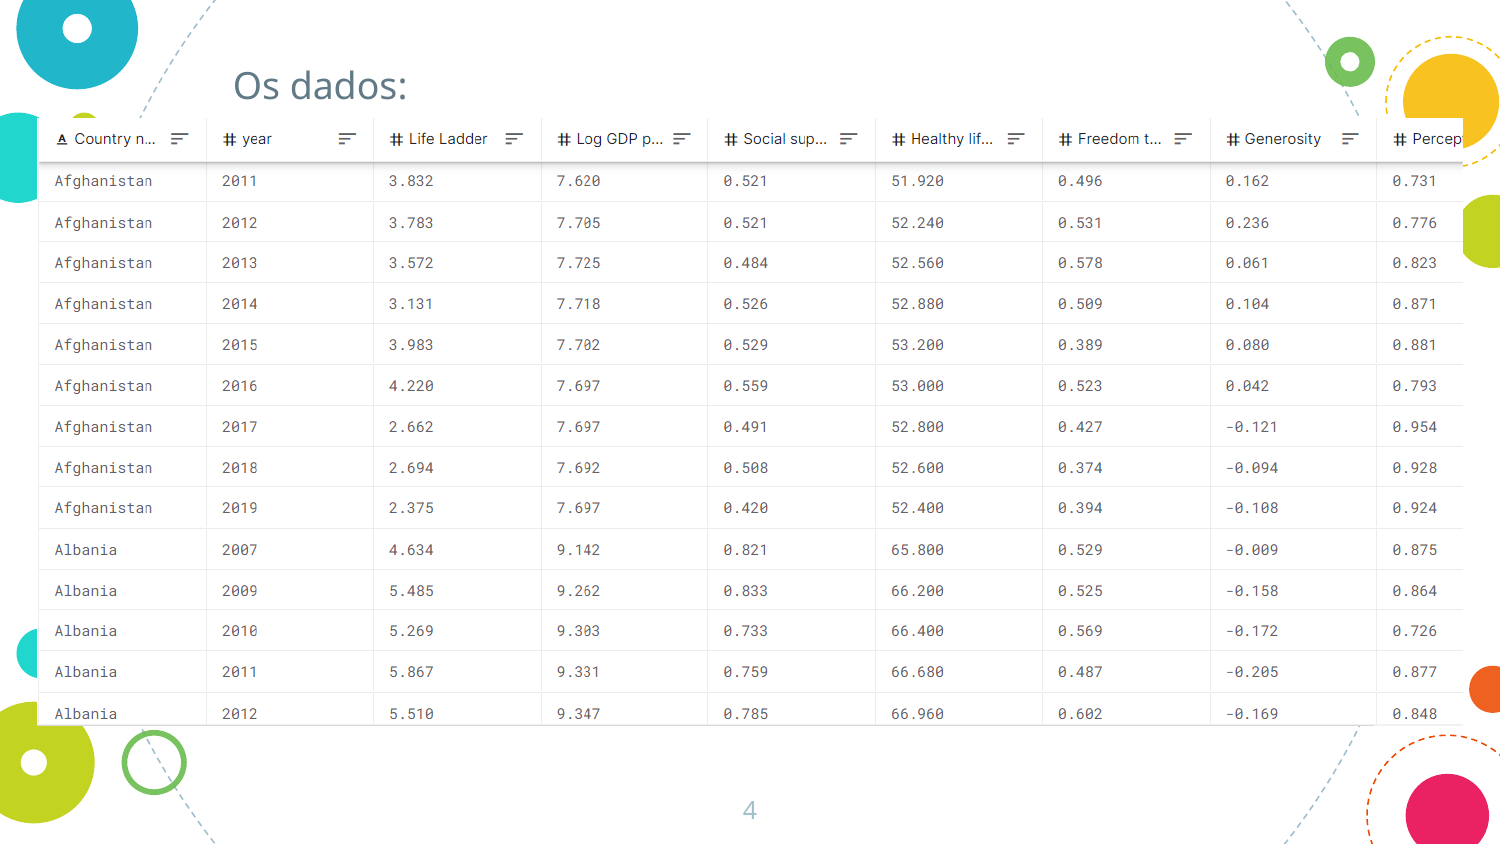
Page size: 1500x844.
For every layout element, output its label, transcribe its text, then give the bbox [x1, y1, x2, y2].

slide_number ‹#› [711, 779, 789, 844]
picture [36, 117, 1464, 726]
title Os dados: [217, 48, 1084, 116]
